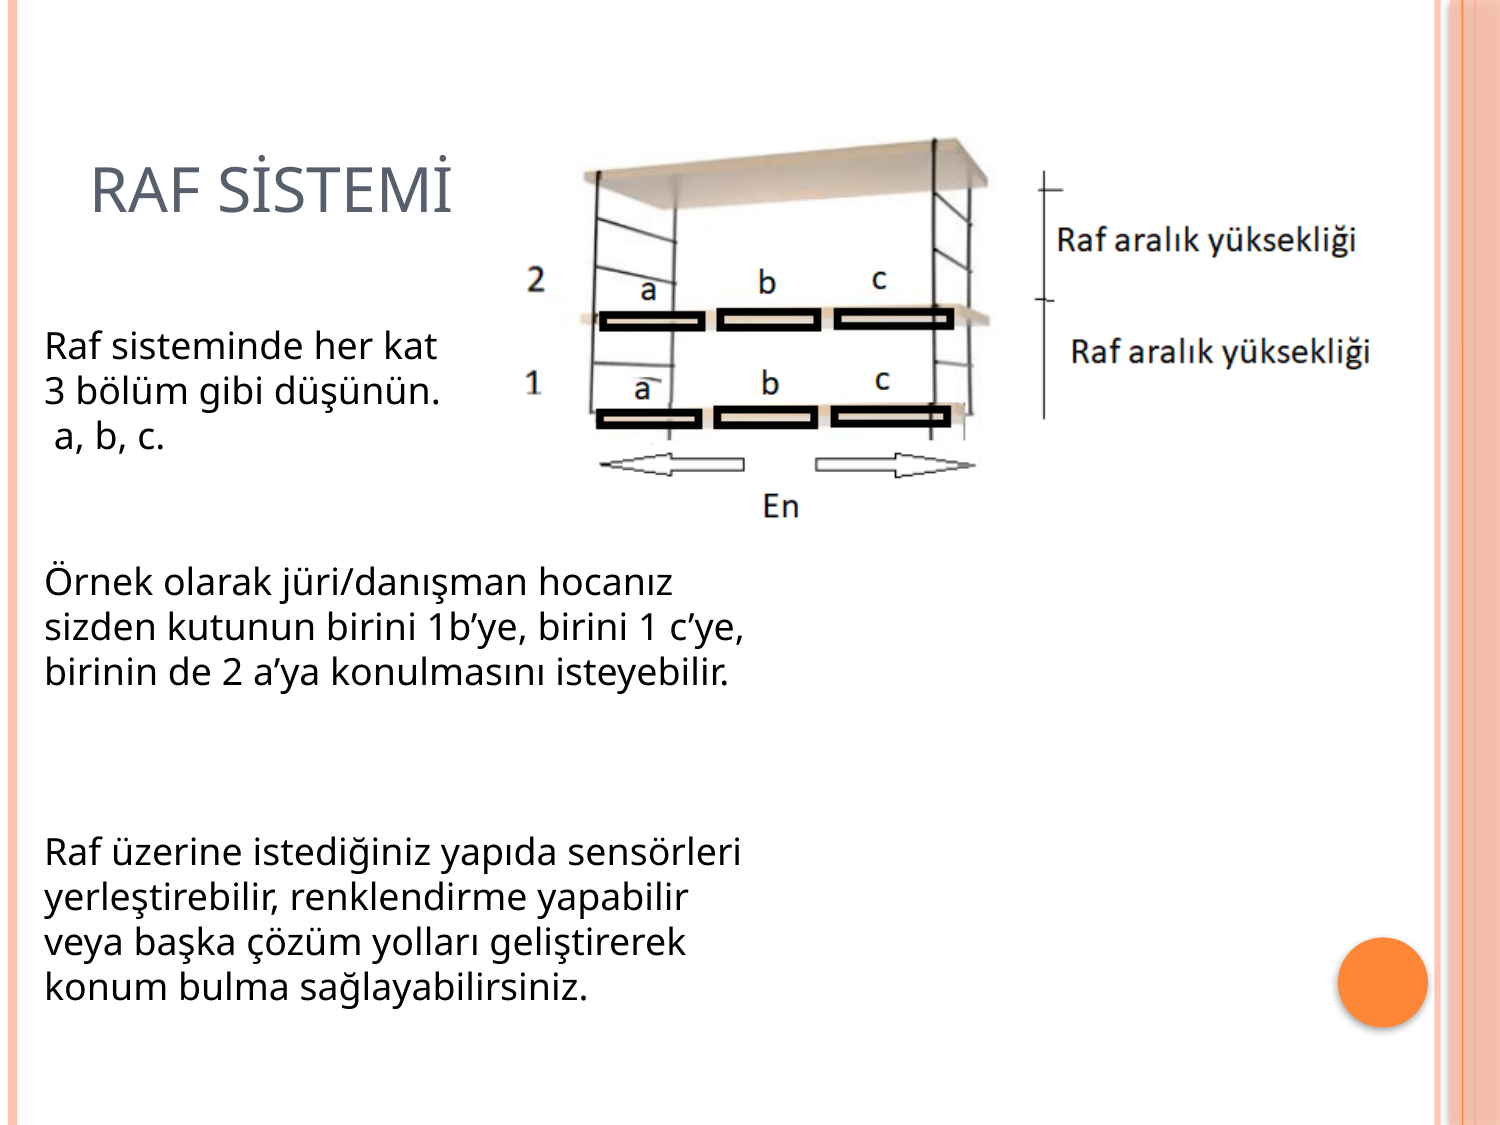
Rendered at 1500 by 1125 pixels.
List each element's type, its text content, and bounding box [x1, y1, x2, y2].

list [489, 134, 1434, 546]
title Raf Sistemi [75, 45, 1300, 233]
text_box Raf sisteminde her kat 3 bölüm gibi düşünün. a, b, c. [29, 314, 483, 465]
text_box Örnek olarak jüri/danışman hocanız sizden kutunun birini 1b’ye, birini 1 c’ye, birinin de 2 a’ya konulmasını isteyebilir. Raf üzerine istediğiniz yapıda sensörleri yerleştirebilir, renklendirme yapabilir veya başka çözüm yolları geliştirerek konum bulma sağlayabilirsiniz. [29, 550, 780, 1061]
